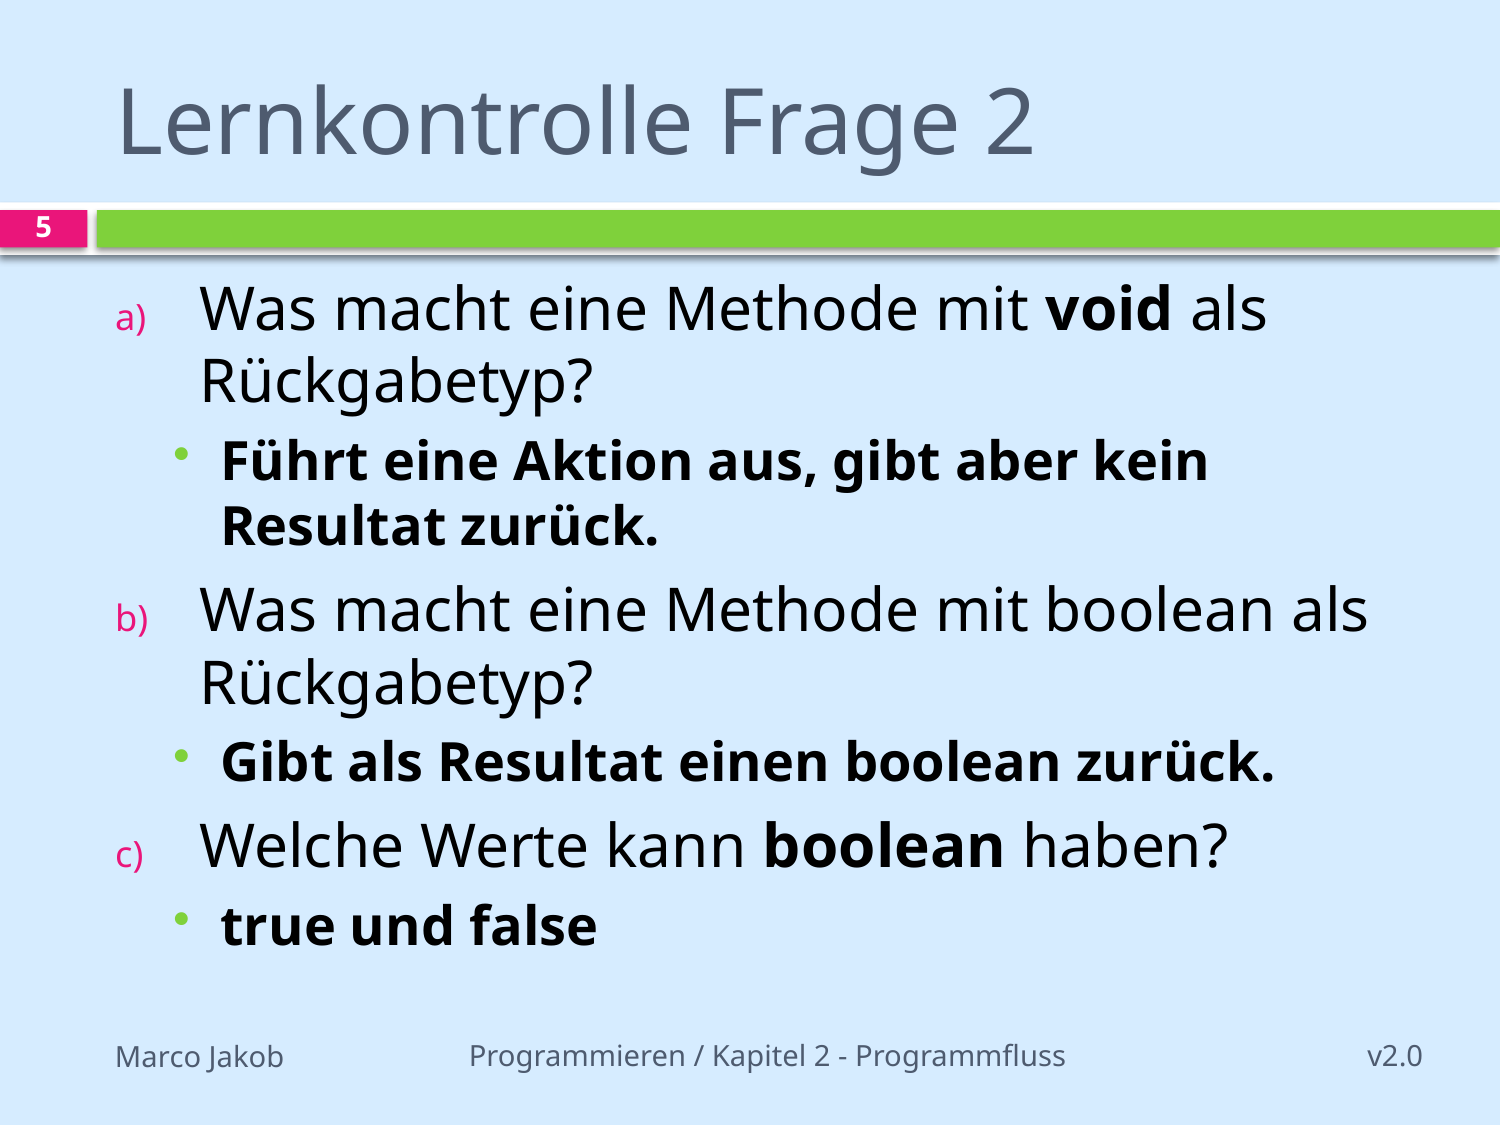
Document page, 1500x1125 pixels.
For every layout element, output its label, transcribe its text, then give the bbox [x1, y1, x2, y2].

list Was macht eine Methode mit void als Rückgabetyp? Führt eine Aktion aus, gibt aber kein Resultat zurück. Was macht eine Methode mit boolean als Rückgabetyp? Gibt als Resultat einen boolean zurück. Welche Werte kann boolean haben? true und false [100, 262, 1438, 1000]
slide_number v2.0 [1201, 1025, 1438, 1085]
footer Programmieren / Kapitel 2 - Programmfluss [348, 1024, 1188, 1085]
title Lernkontrolle Frage 2 [100, 37, 1438, 200]
slide_number 5 [0, 196, 88, 262]
